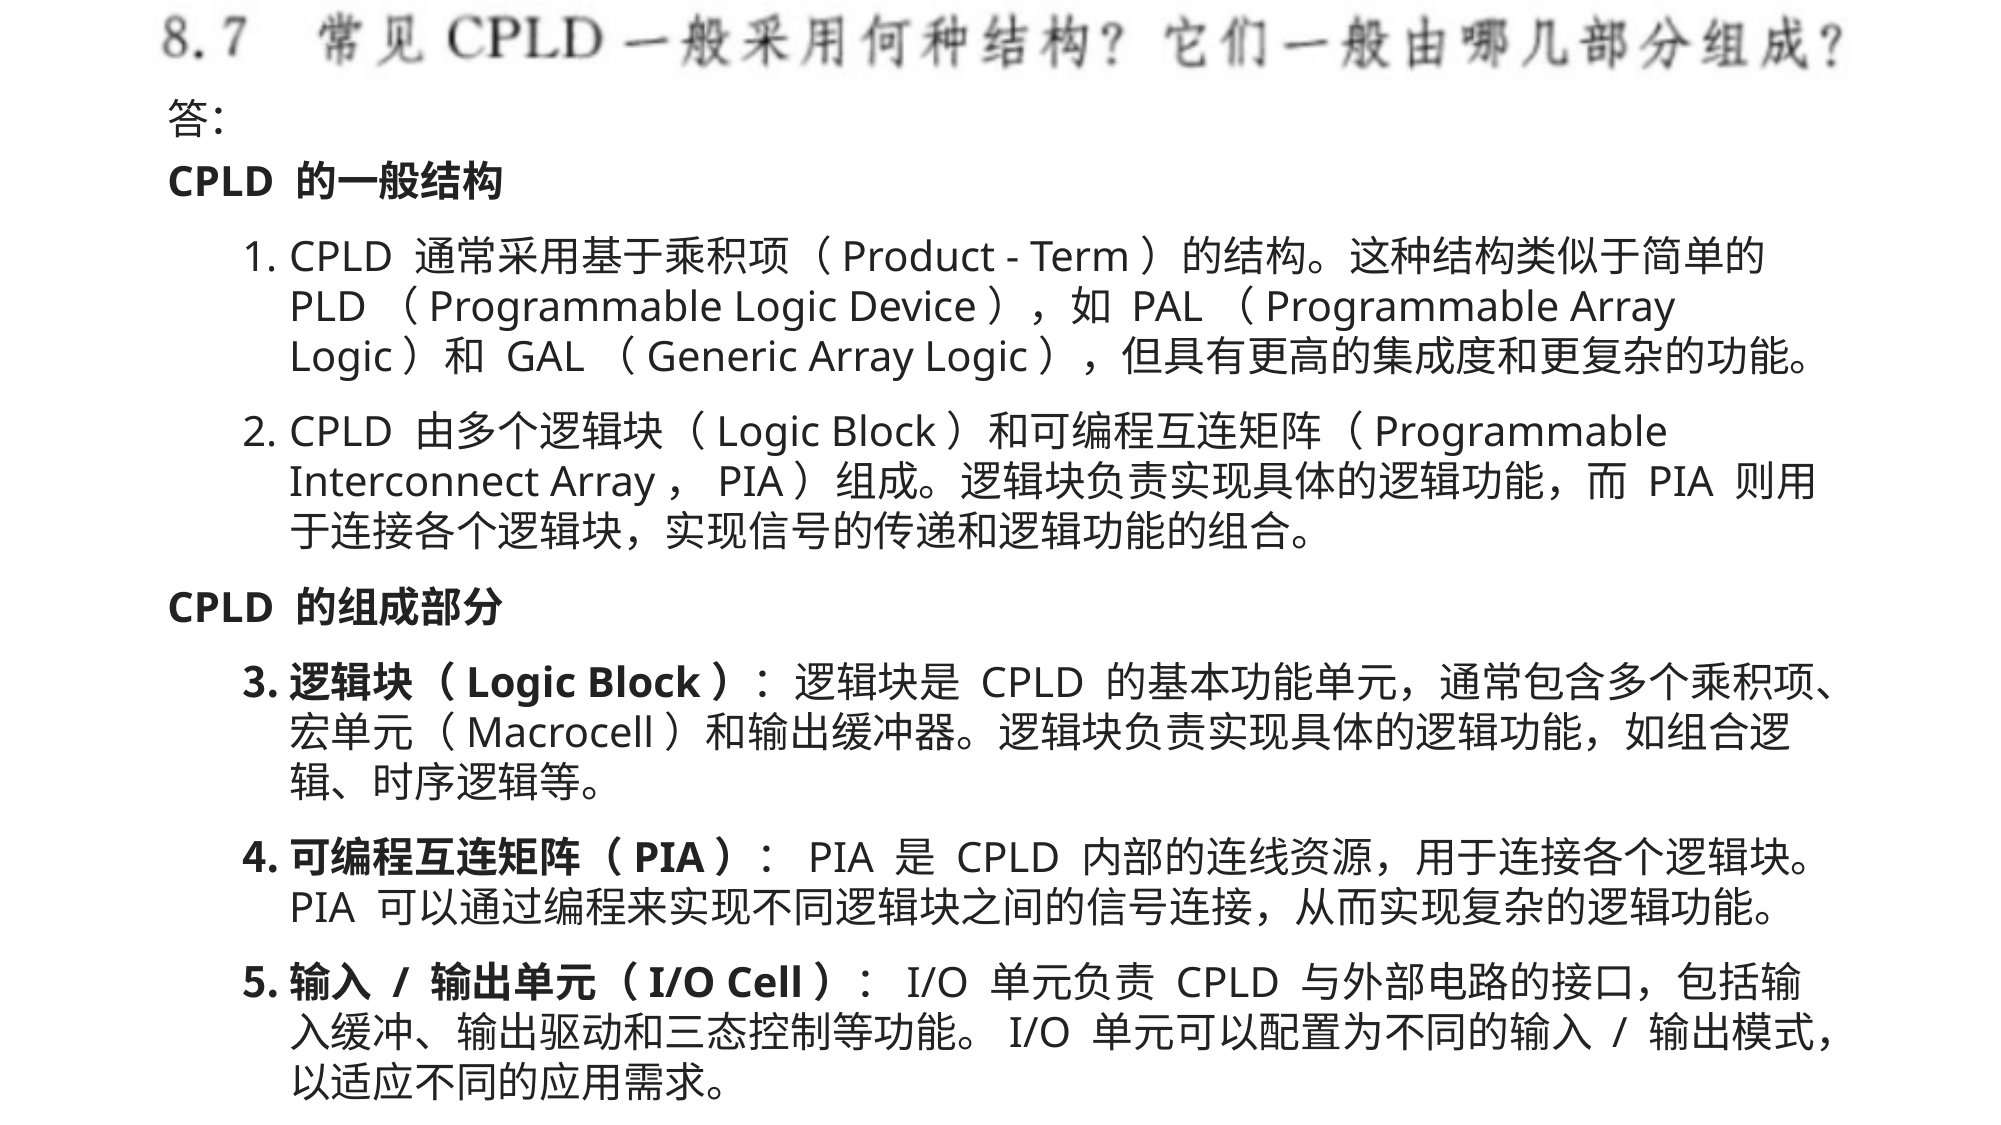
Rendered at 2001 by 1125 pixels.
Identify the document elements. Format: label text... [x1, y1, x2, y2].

text_box 答： CPLD 的一般结构 CPLD 通常采用基于乘积项（Product - Term）的结构。这种结构类似于简单的 PLD（Programmable Logic Device），如 PAL（Programmable Array Logic）和 GAL（Generic Array Logic），但具有更高的集成度和更复杂的功能。 CPLD 由多个逻辑块（Logic Block）和可编程互连矩阵（Programmable Interconnect Array，PIA）组成。逻辑块负责实现具体的逻辑功能，而 PIA 则用于连接各个逻辑块，实现信号的传递和逻辑功能的组合。 CPLD 的组成部分 逻辑块（Logic Block）：逻辑块是 CPLD 的基本功能单元，通常包含多个乘积项、宏单元（Macrocell）和输出缓冲器。逻辑块负责实现具体的逻辑功能，如组合逻辑、时序逻辑等。 可编程互连矩阵（PIA）：PIA 是 CPLD 内部的连线资源，用于连接各个逻辑块。PIA 可以通过编程来实现不同逻辑块之间的信号连接，从而实现复杂的逻辑功能。 输入 / 输出单元（I/O Cell）：I/O 单元负责 CPLD 与外部电路的接口，包括输入缓冲、输出驱动和三态控制等功能。I/O 单元可以配置为不同的输入 / 输出模式，以适应不同的应用需求。 [152, 86, 1848, 1125]
picture [128, 0, 1872, 86]
